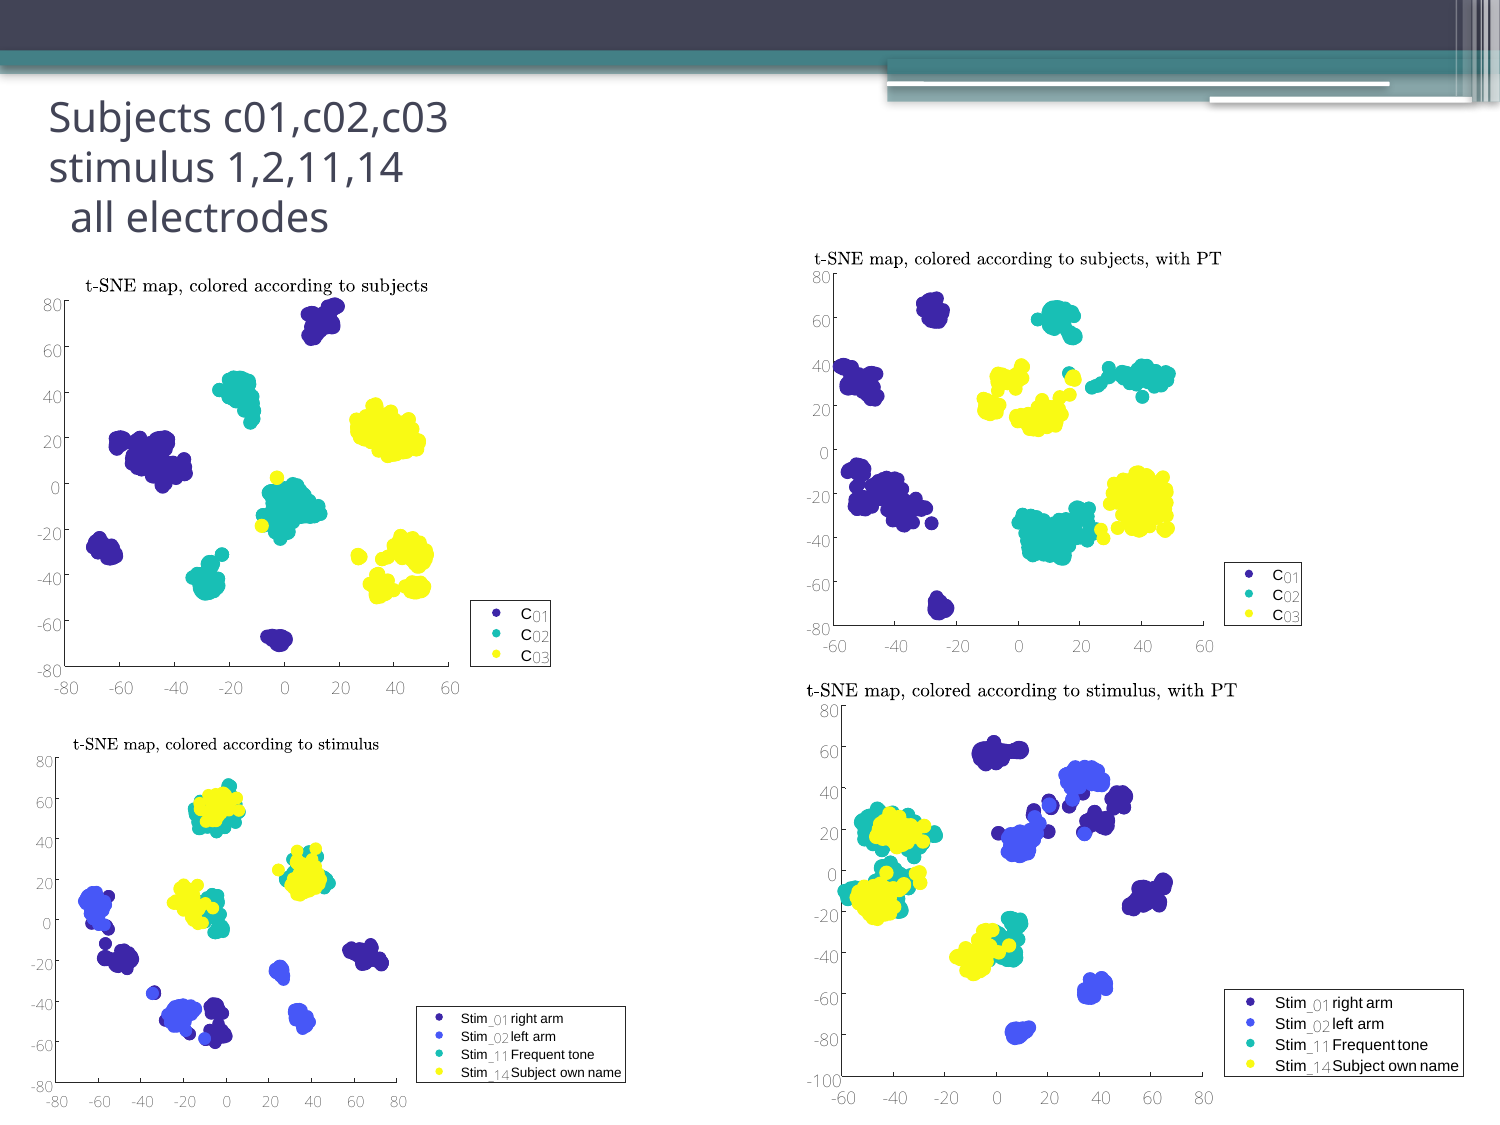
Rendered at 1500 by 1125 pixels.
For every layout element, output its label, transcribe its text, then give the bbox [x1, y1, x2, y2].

picture [770, 240, 1500, 1125]
picture [0, 727, 667, 1125]
picture [0, 266, 597, 715]
title Subjects c01,c02,c03 stimulus 1,2,11,14 all electrodes [33, 78, 1384, 254]
